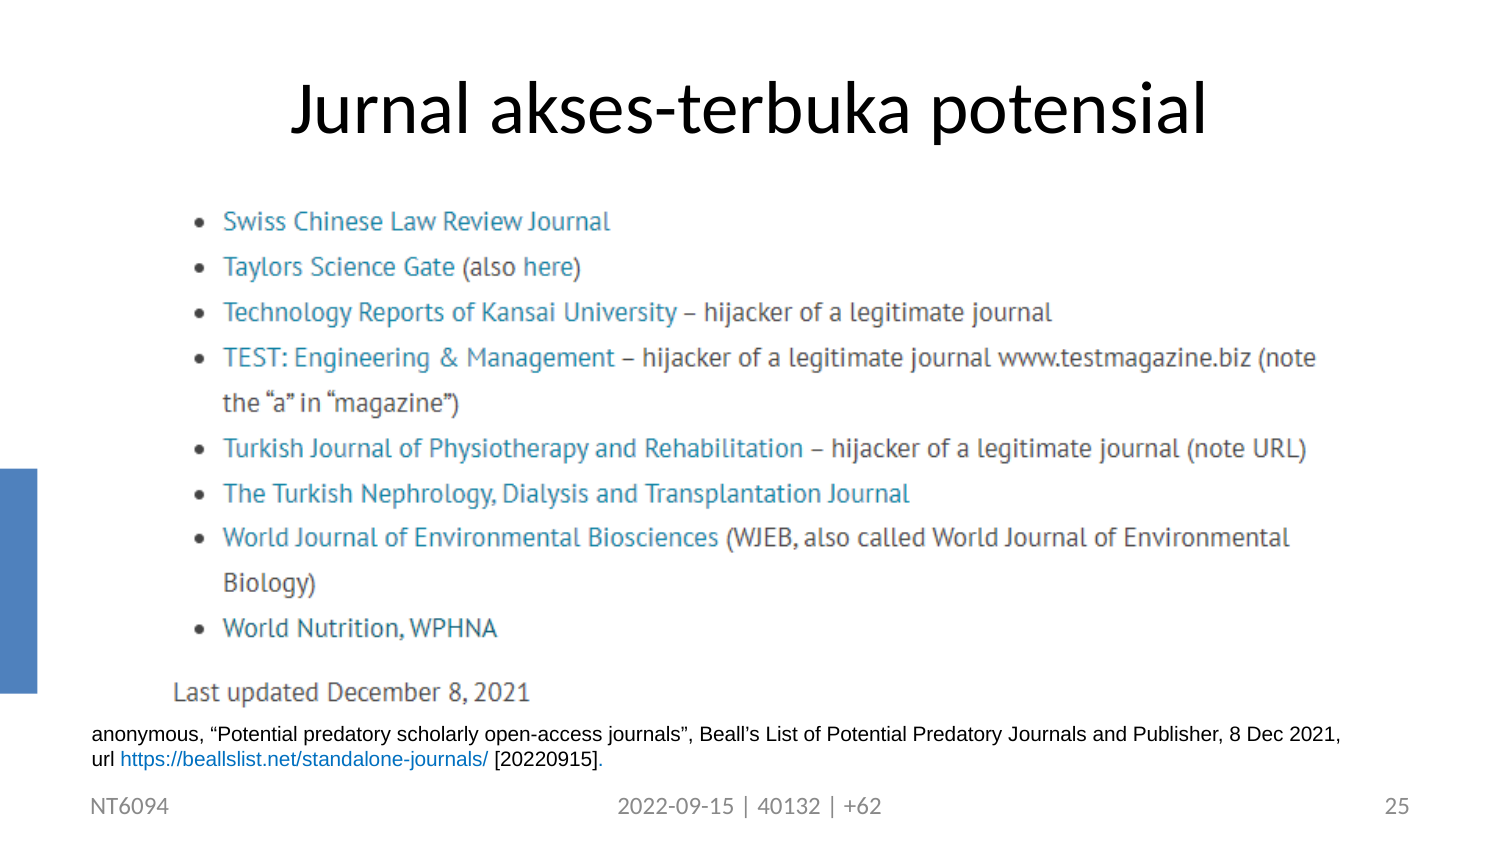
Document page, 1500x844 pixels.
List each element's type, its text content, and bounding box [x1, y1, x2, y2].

picture [162, 201, 1337, 715]
text_box anonymous, “Potential predatory scholarly open-access journals”, Beall’s List of Potential Predatory Journals and Publisher, 8 Dec 2021, url https://beallslist.net/standalone-journals/ [20220915]. [76, 713, 1425, 778]
title Jurnal akses-terbuka potensial [74, 33, 1426, 175]
slide_number NT6094 [75, 782, 463, 827]
footer 2022-09-15 | 40132 | +62 [512, 782, 988, 827]
slide_number 25 [1074, 782, 1425, 827]
